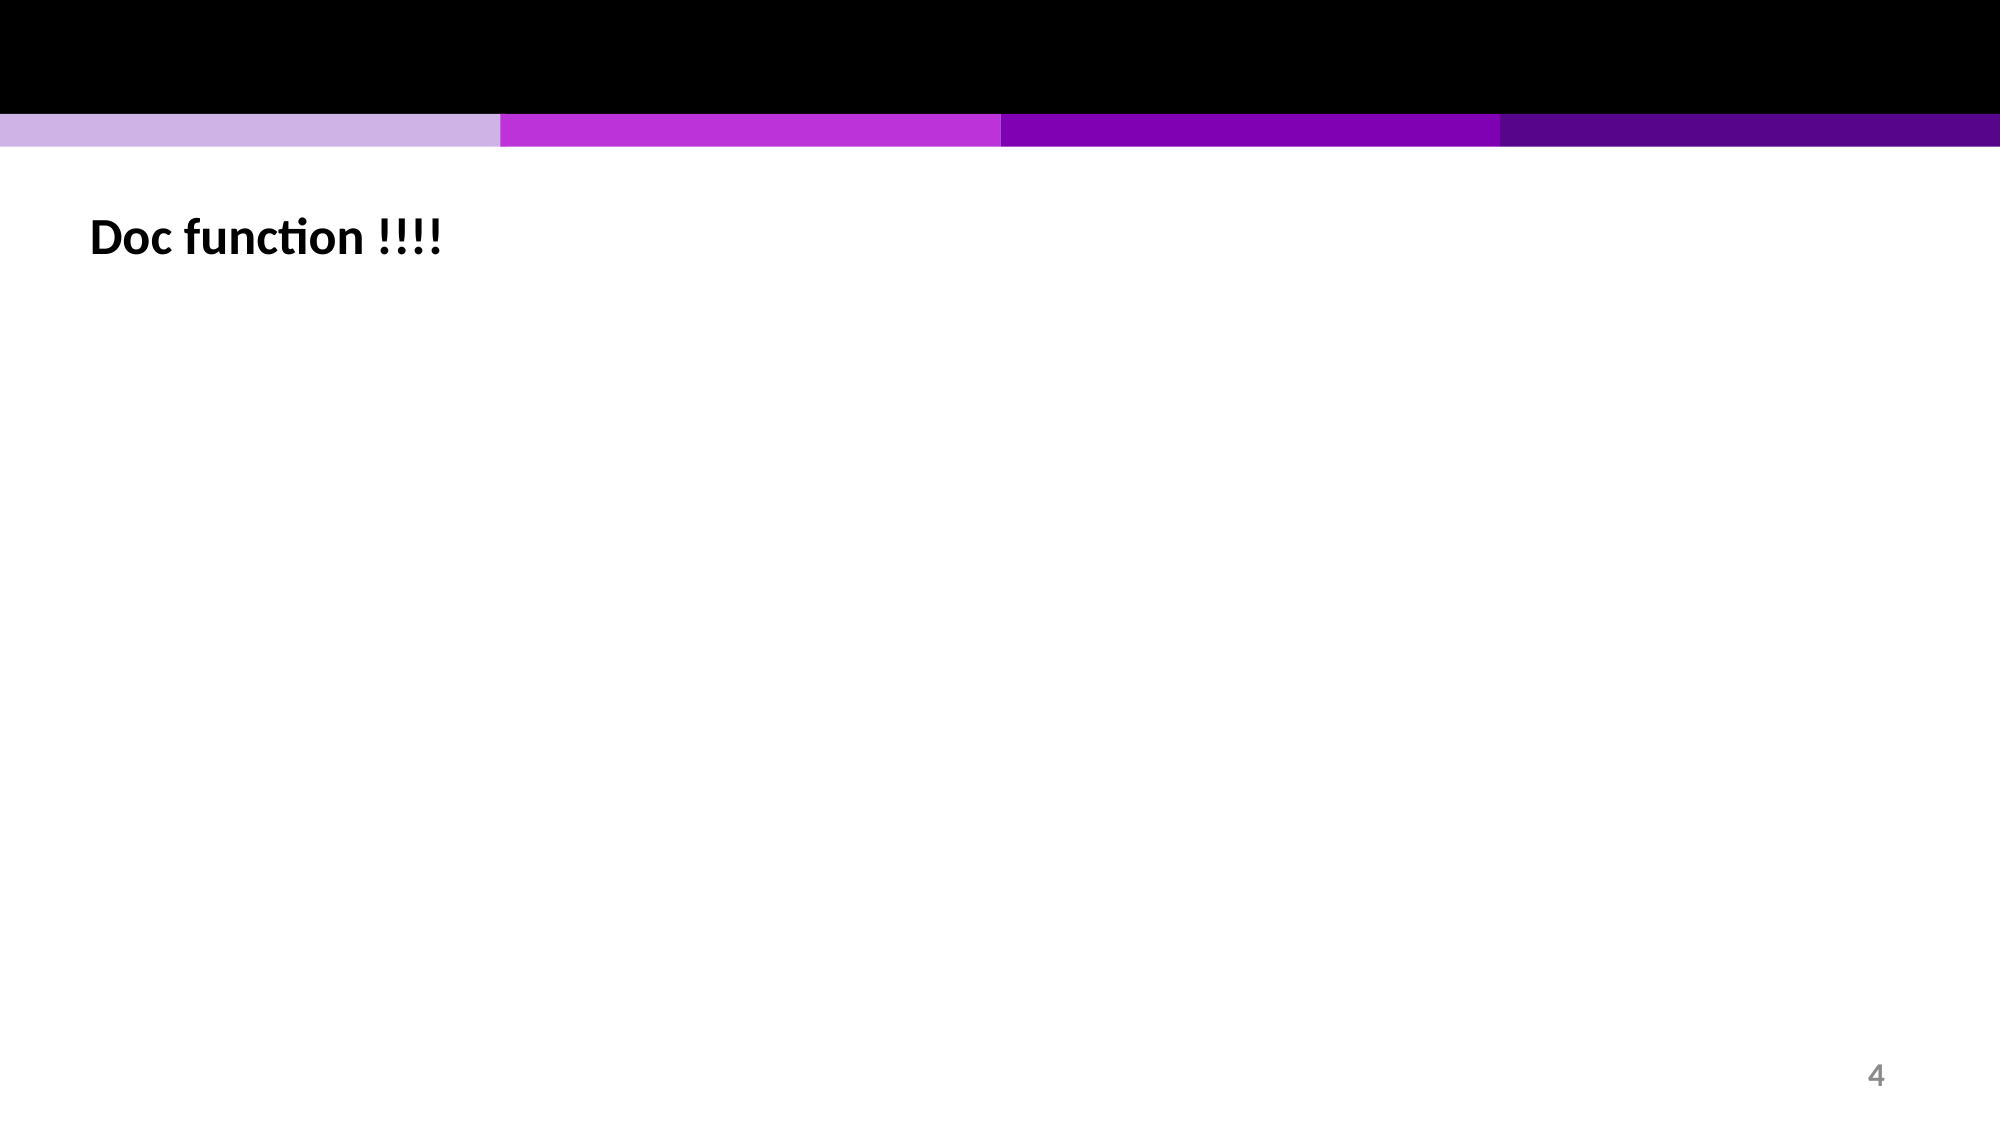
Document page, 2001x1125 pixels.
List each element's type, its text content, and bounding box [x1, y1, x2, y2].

text_box Doc function !!!! [74, 195, 1893, 916]
